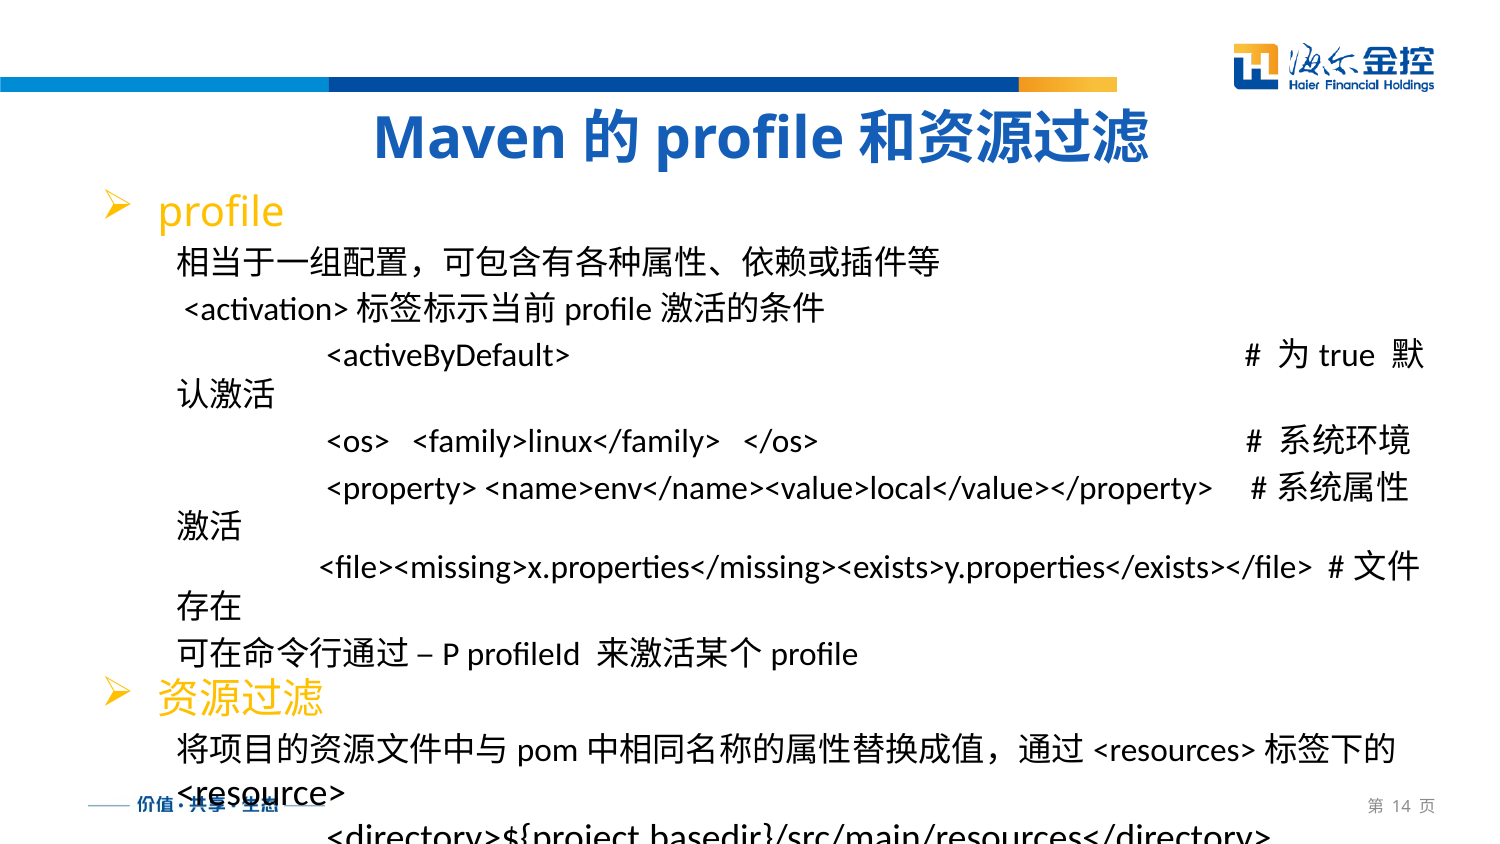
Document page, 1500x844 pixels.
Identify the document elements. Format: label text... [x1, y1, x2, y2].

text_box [0, 43, 1435, 812]
text_box profile 相当于一组配置，可包含有各种属性、依赖或插件等 <activation>标签标示当前profile激活的条件 <activeByDefault> # 为true 默认激活 <os> <family>linux</family> </os> # 系统环境 <property> <name>env</name><value>local</value></property> #系统属性激活 <file><missing>x.properties</missing><exists>y.properties</exists></file> #文件存在 可在命令行通过 –P profileId 来激活某个profile 资源过滤 将项目的资源文件中与pom中相同名称的属性替换成值，通过<resources>标签下的 <resource> <directory>${project.basedir}/src/main/resources</directory> <filtering>true</filtering> </resource> [86, 177, 1457, 844]
